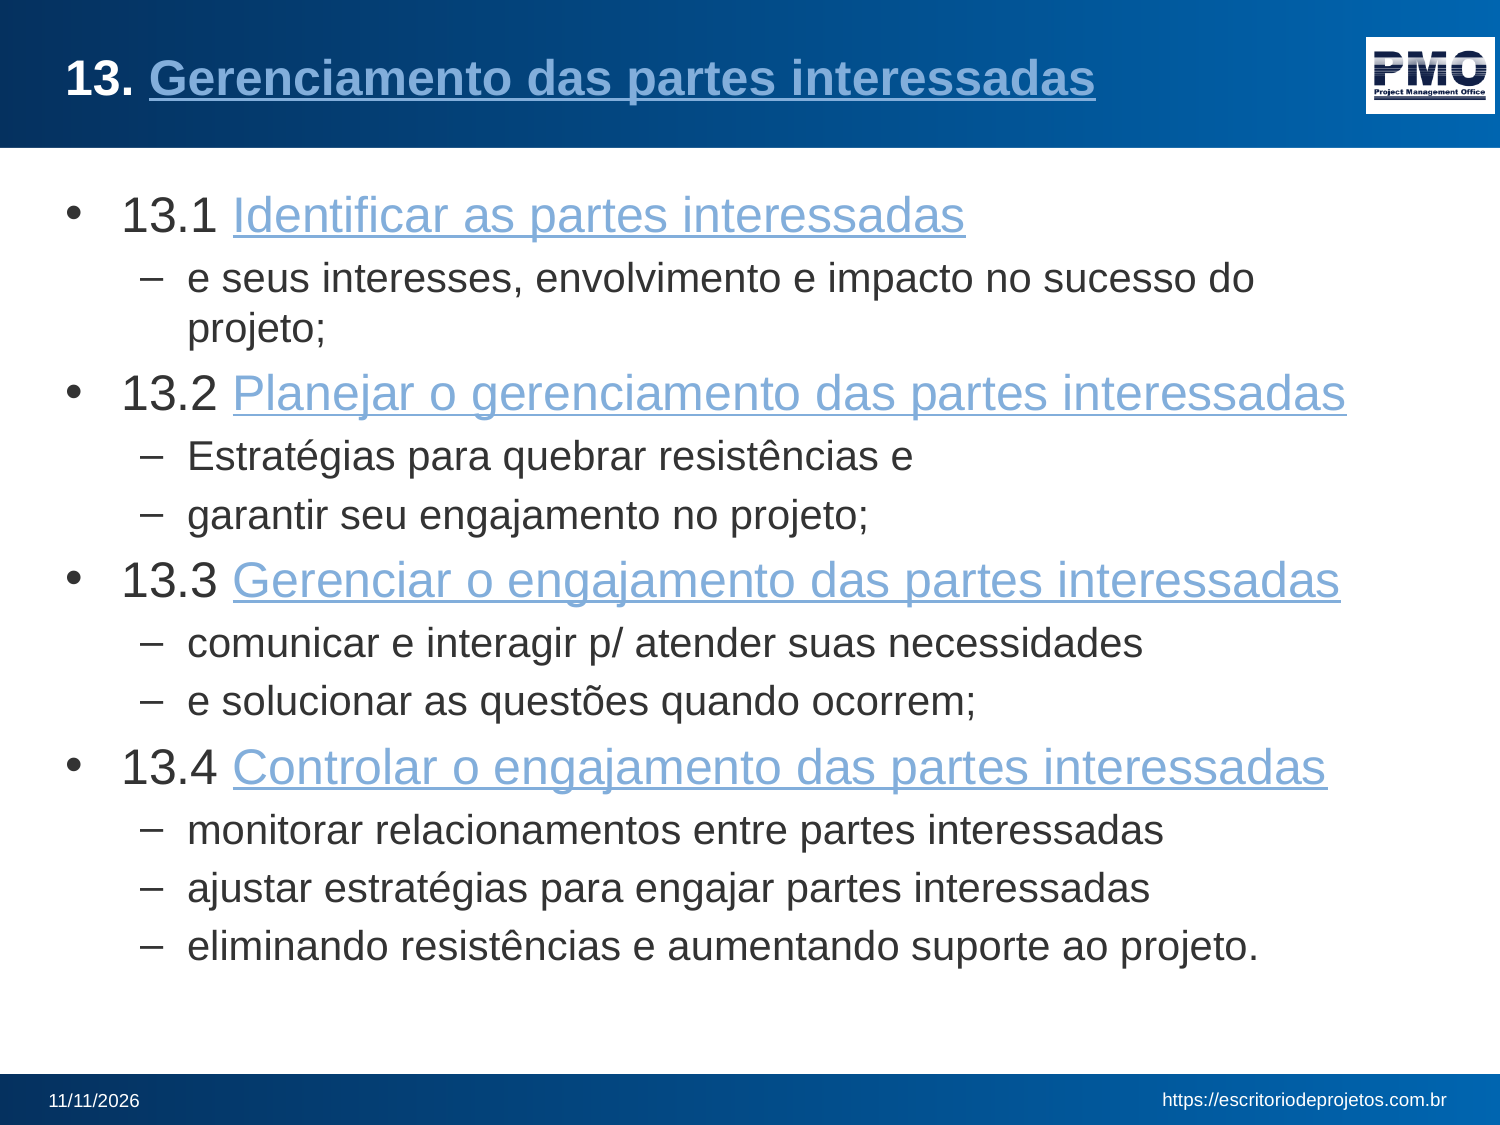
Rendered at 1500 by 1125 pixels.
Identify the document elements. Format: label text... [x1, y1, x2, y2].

list 13.1 Identificar as partes interessadas e seus interesses, envolvimento e impacto no sucesso do projeto; 13.2 Planejar o gerenciamento das partes interessadas Estratégias para quebrar resistências e garantir seu engajamento no projeto; 13.3 Gerenciar o engajamento das partes interessadas comunicar e interagir p/ atender suas necessidades e solucionar as questões quando ocorrem; 13.4 Controlar o engajamento das partes interessadas monitorar relacionamentos entre partes interessadas ajustar estratégias para engajar partes interessadas eliminando resistências e aumentando suporte ao projeto. [50, 174, 1386, 1050]
title 13. Gerenciamento das partes interessadas [50, 12, 1299, 138]
picture [1366, 37, 1495, 114]
